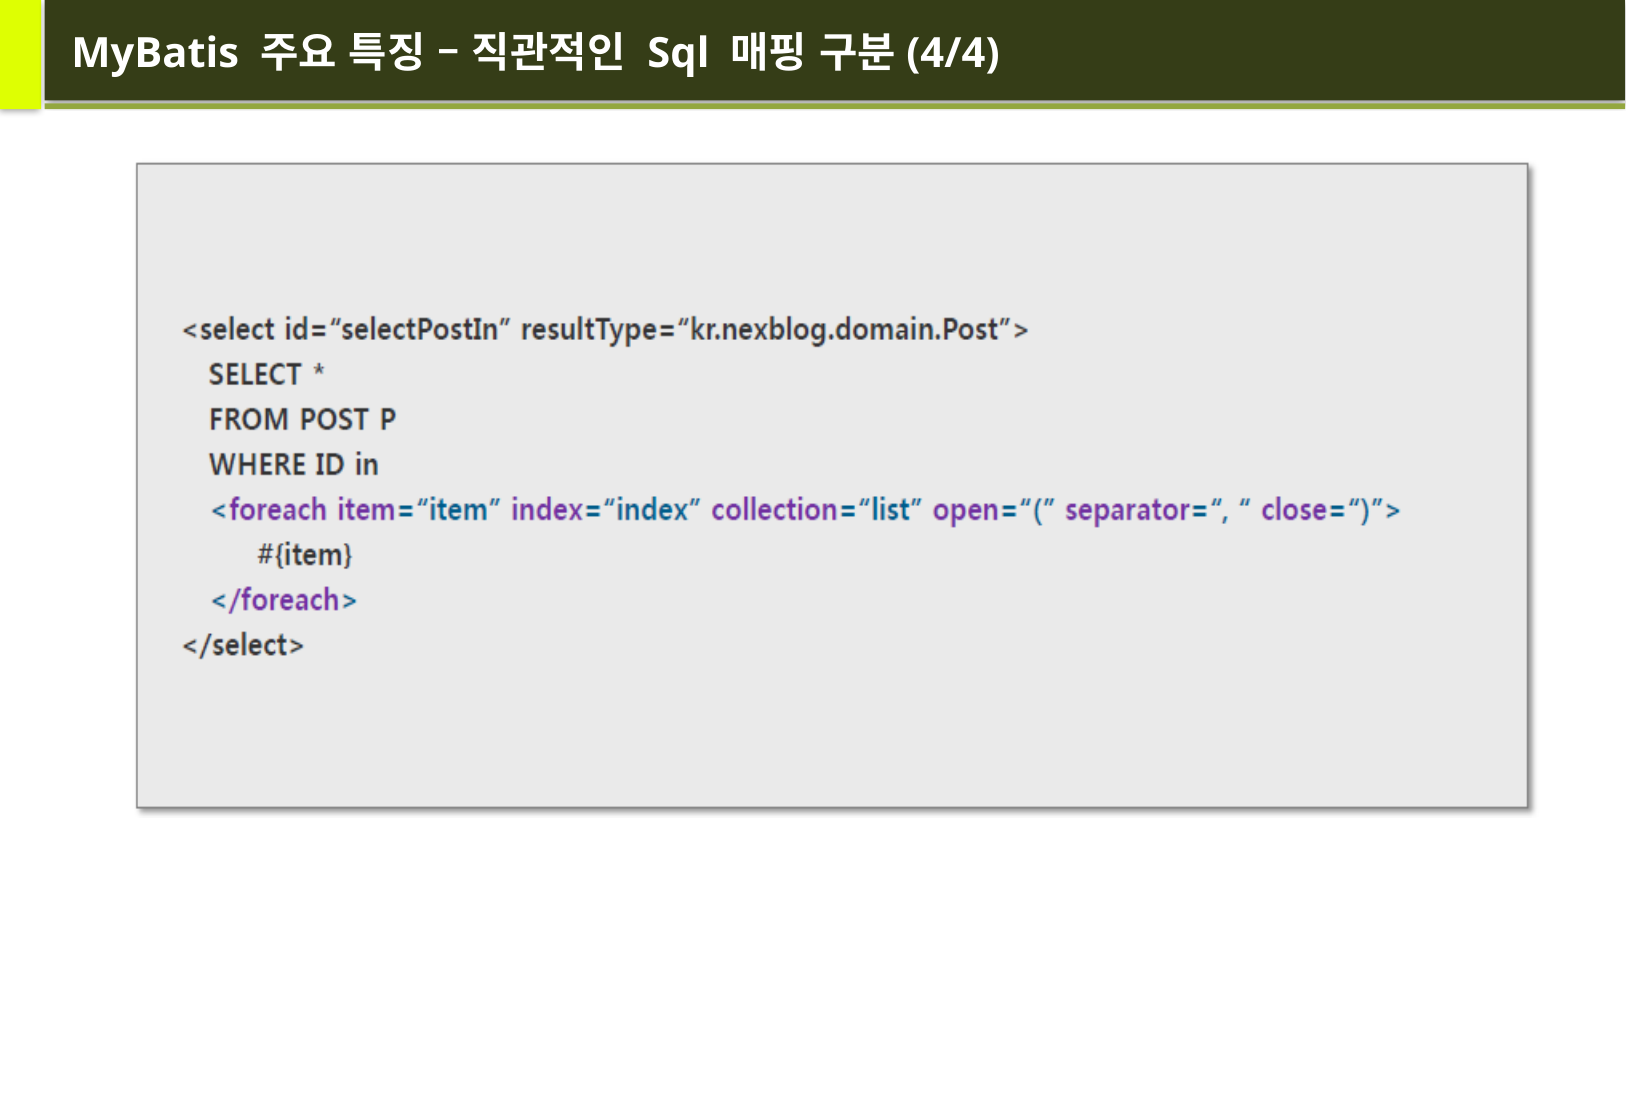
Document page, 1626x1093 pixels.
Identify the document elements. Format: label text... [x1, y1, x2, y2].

title MyBatis 주요 특징 – 직관적인 Sql 매핑 구분(4/4) [56, 0, 1604, 103]
picture [130, 156, 1540, 819]
